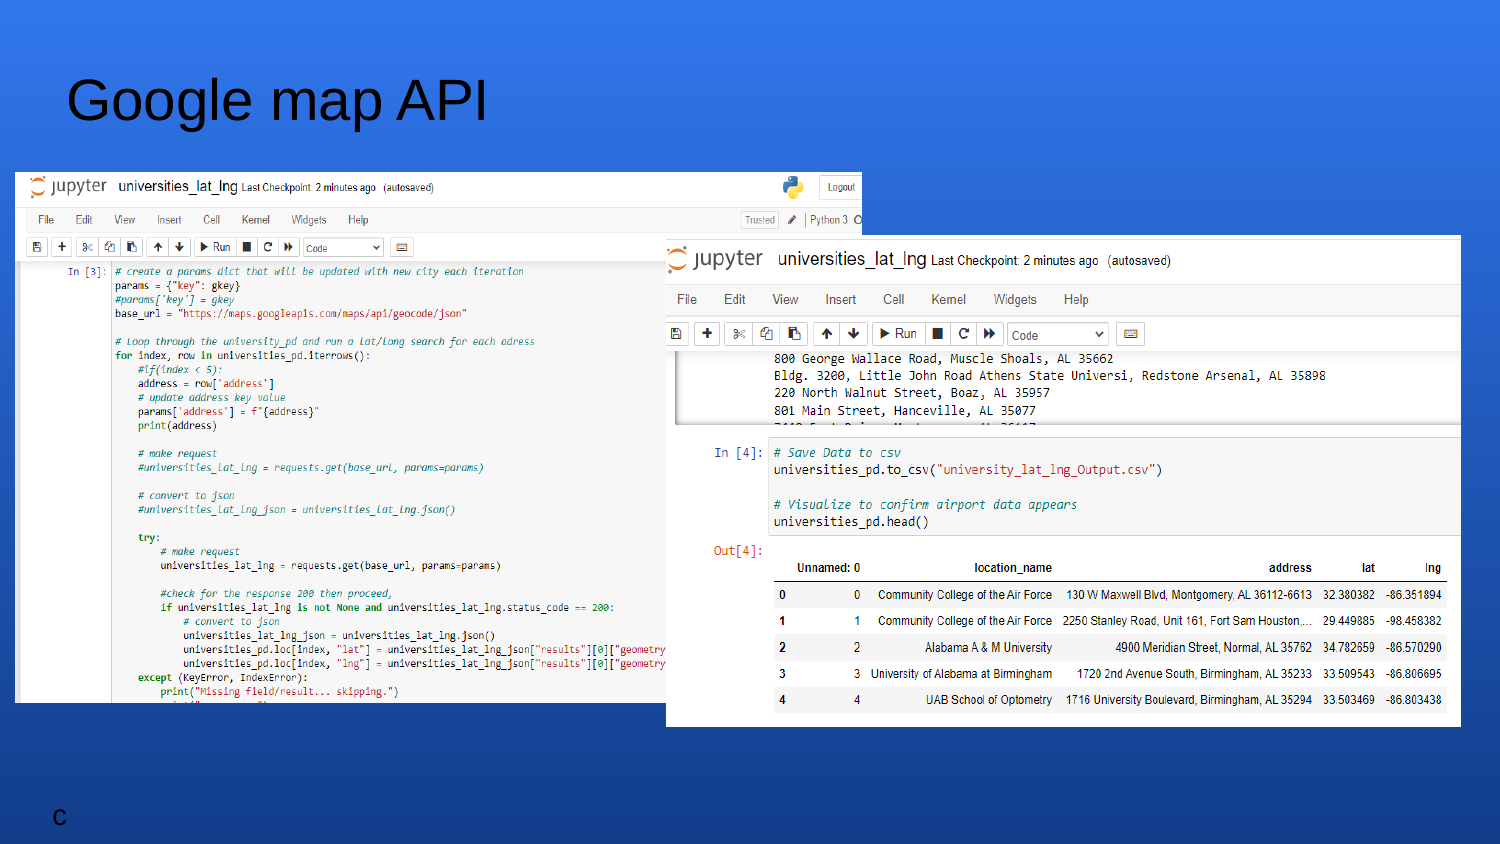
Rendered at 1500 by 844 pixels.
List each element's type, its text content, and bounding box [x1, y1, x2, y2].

picture [15, 172, 1461, 727]
text_box c [37, 780, 109, 844]
title Google map API [51, 47, 1449, 150]
